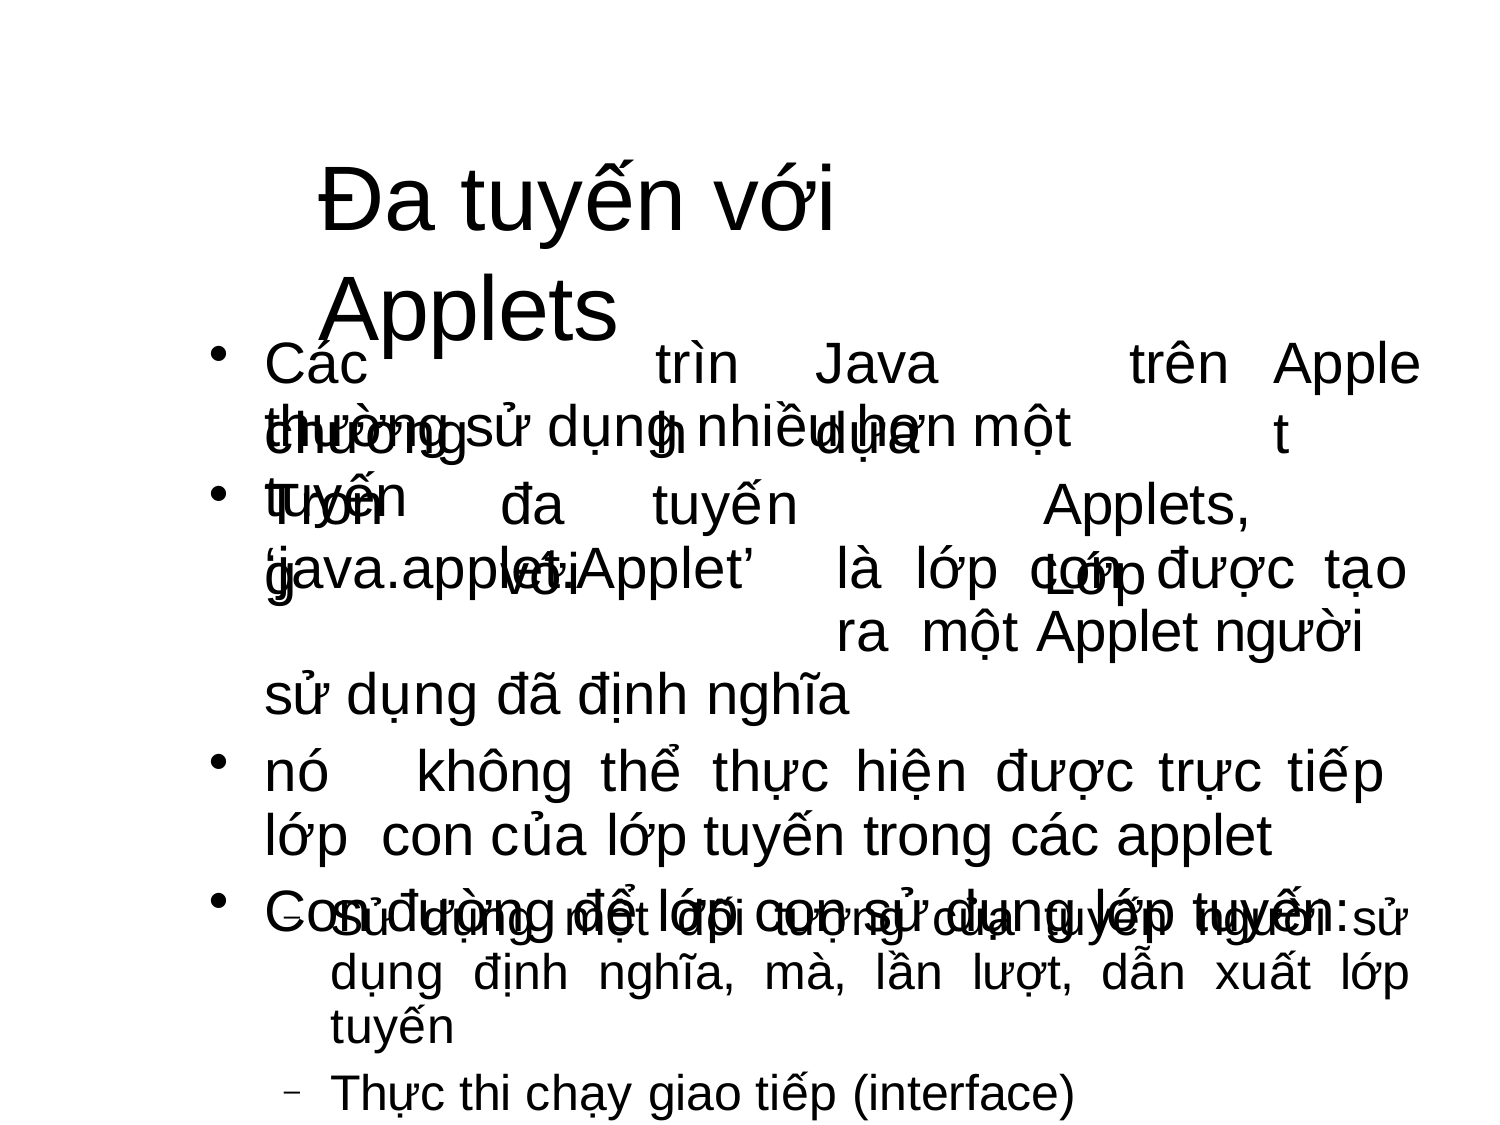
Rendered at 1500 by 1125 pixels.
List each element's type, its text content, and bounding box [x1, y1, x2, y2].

text_box Trong [206, 463, 417, 526]
text_box – [281, 1068, 303, 1106]
title Đa tuyến với Applets [316, 136, 1160, 359]
text_box đa tuyến với [498, 463, 960, 526]
text_box – [281, 894, 303, 932]
text_box ‘java.applet.Applet’ là lớp con được tạo ra một Applet người sử dụng đã định nghĩa nó không thể thực hiện được trực tiếp lớp con của lớp tuyến trong các applet Con đường để lớp con sử dụng lớp tuyến: [206, 526, 1438, 943]
text_box Sử dụng một đối tượng của tuyến người sử dụng định nghĩa, mà, lần lượt, dẫn xuất lớp tuyến Thực thi chạy giao tiếp (interface) [328, 884, 1437, 1121]
text_box trên [1127, 323, 1230, 396]
text_box Các chương [206, 323, 613, 463]
text_box Java dựa [813, 323, 1086, 386]
text_box trình [653, 323, 773, 386]
text_box thường sử dụng nhiều hơn một tuyến [262, 386, 1229, 526]
text_box Applet [1271, 323, 1438, 463]
text_box Applets, Lớp [1041, 463, 1438, 526]
